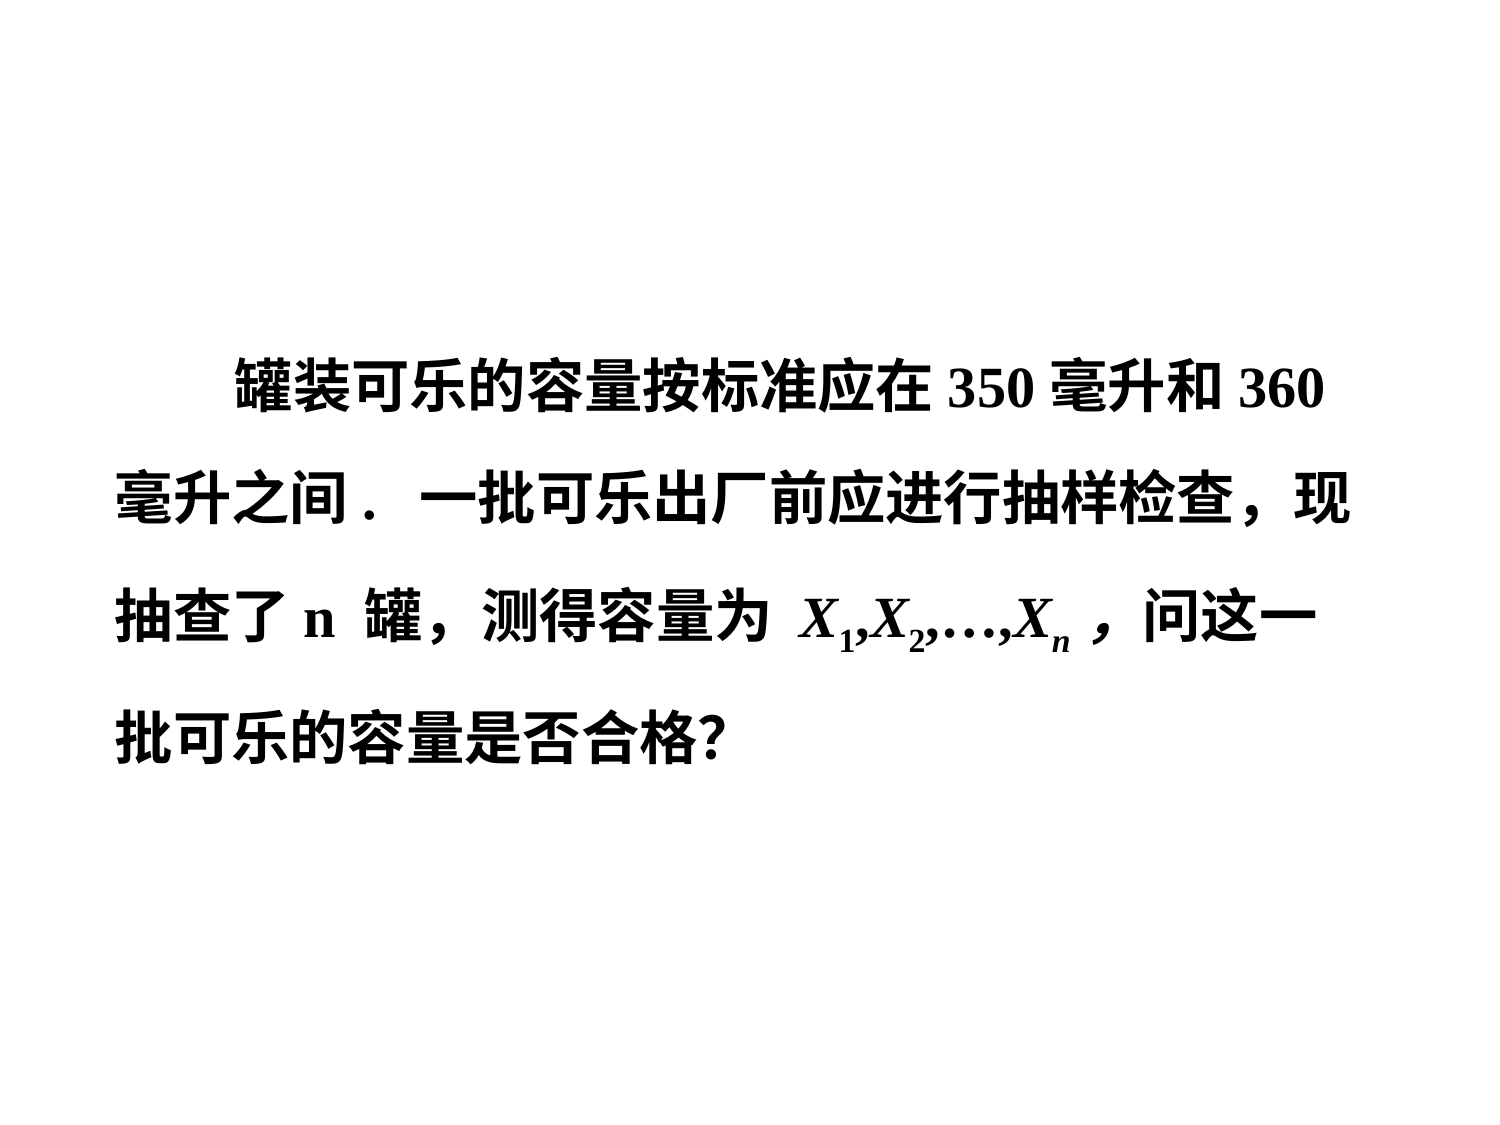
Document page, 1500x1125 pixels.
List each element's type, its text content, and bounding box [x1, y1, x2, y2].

text_box 罐装可乐的容量按标准应在350毫升和360毫升之间. 一批可乐出厂前应进行抽样检查，现抽查了n 罐，测得容量为 X1,X2,…,Xn，问这一批可乐的容量是否合格？ [100, 300, 1376, 779]
